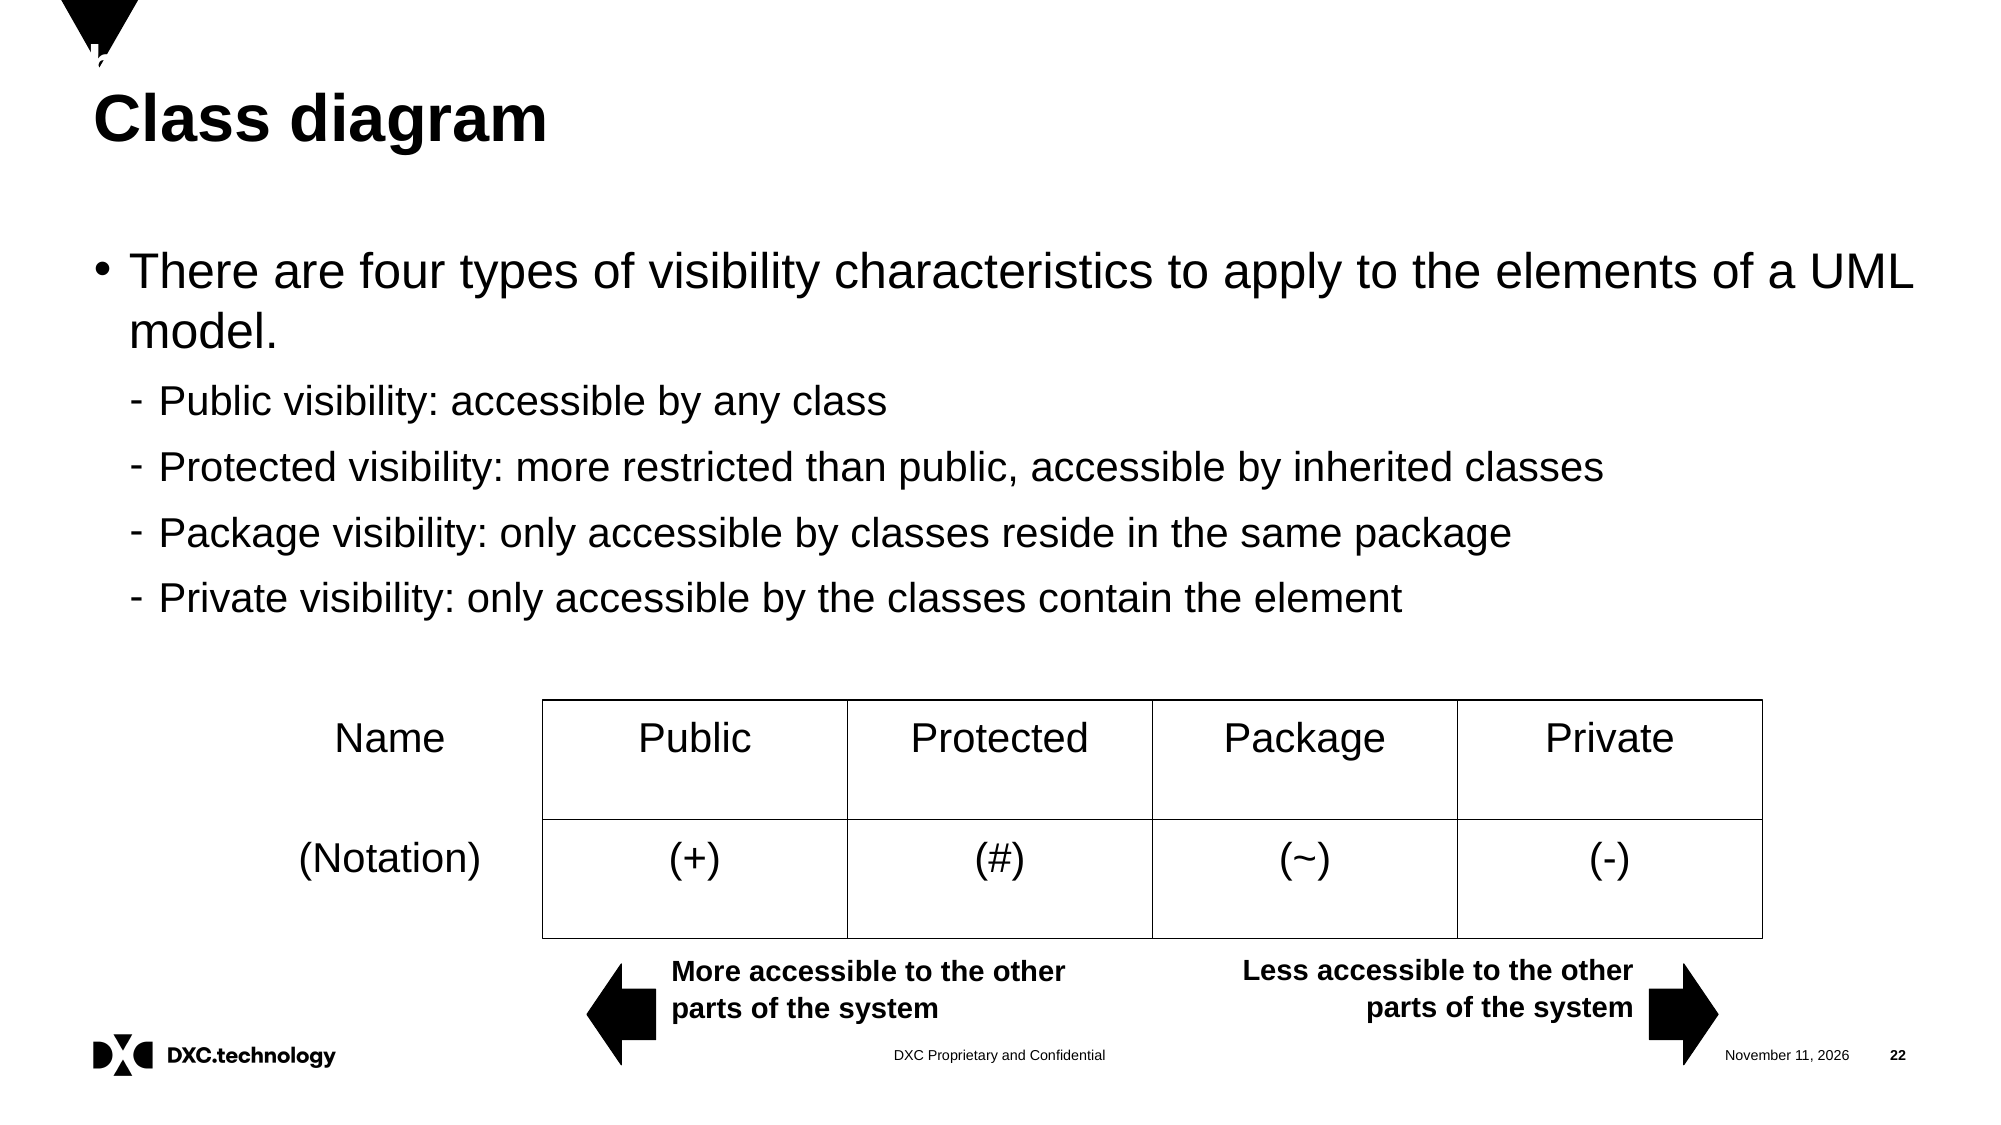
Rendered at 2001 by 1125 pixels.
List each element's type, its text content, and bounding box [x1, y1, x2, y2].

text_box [237, 699, 1763, 1065]
list There are four types of visibility characteristics to apply to the elements of a UML model. Public visibility: accessible by any class Protected visibility: more restricted than public, accessible by inherited classes Package visibility: only accessible by classes reside in the same package Private visibility: only accessible by the classes contain the element [93, 238, 1925, 939]
title Class diagram [93, 87, 1907, 238]
